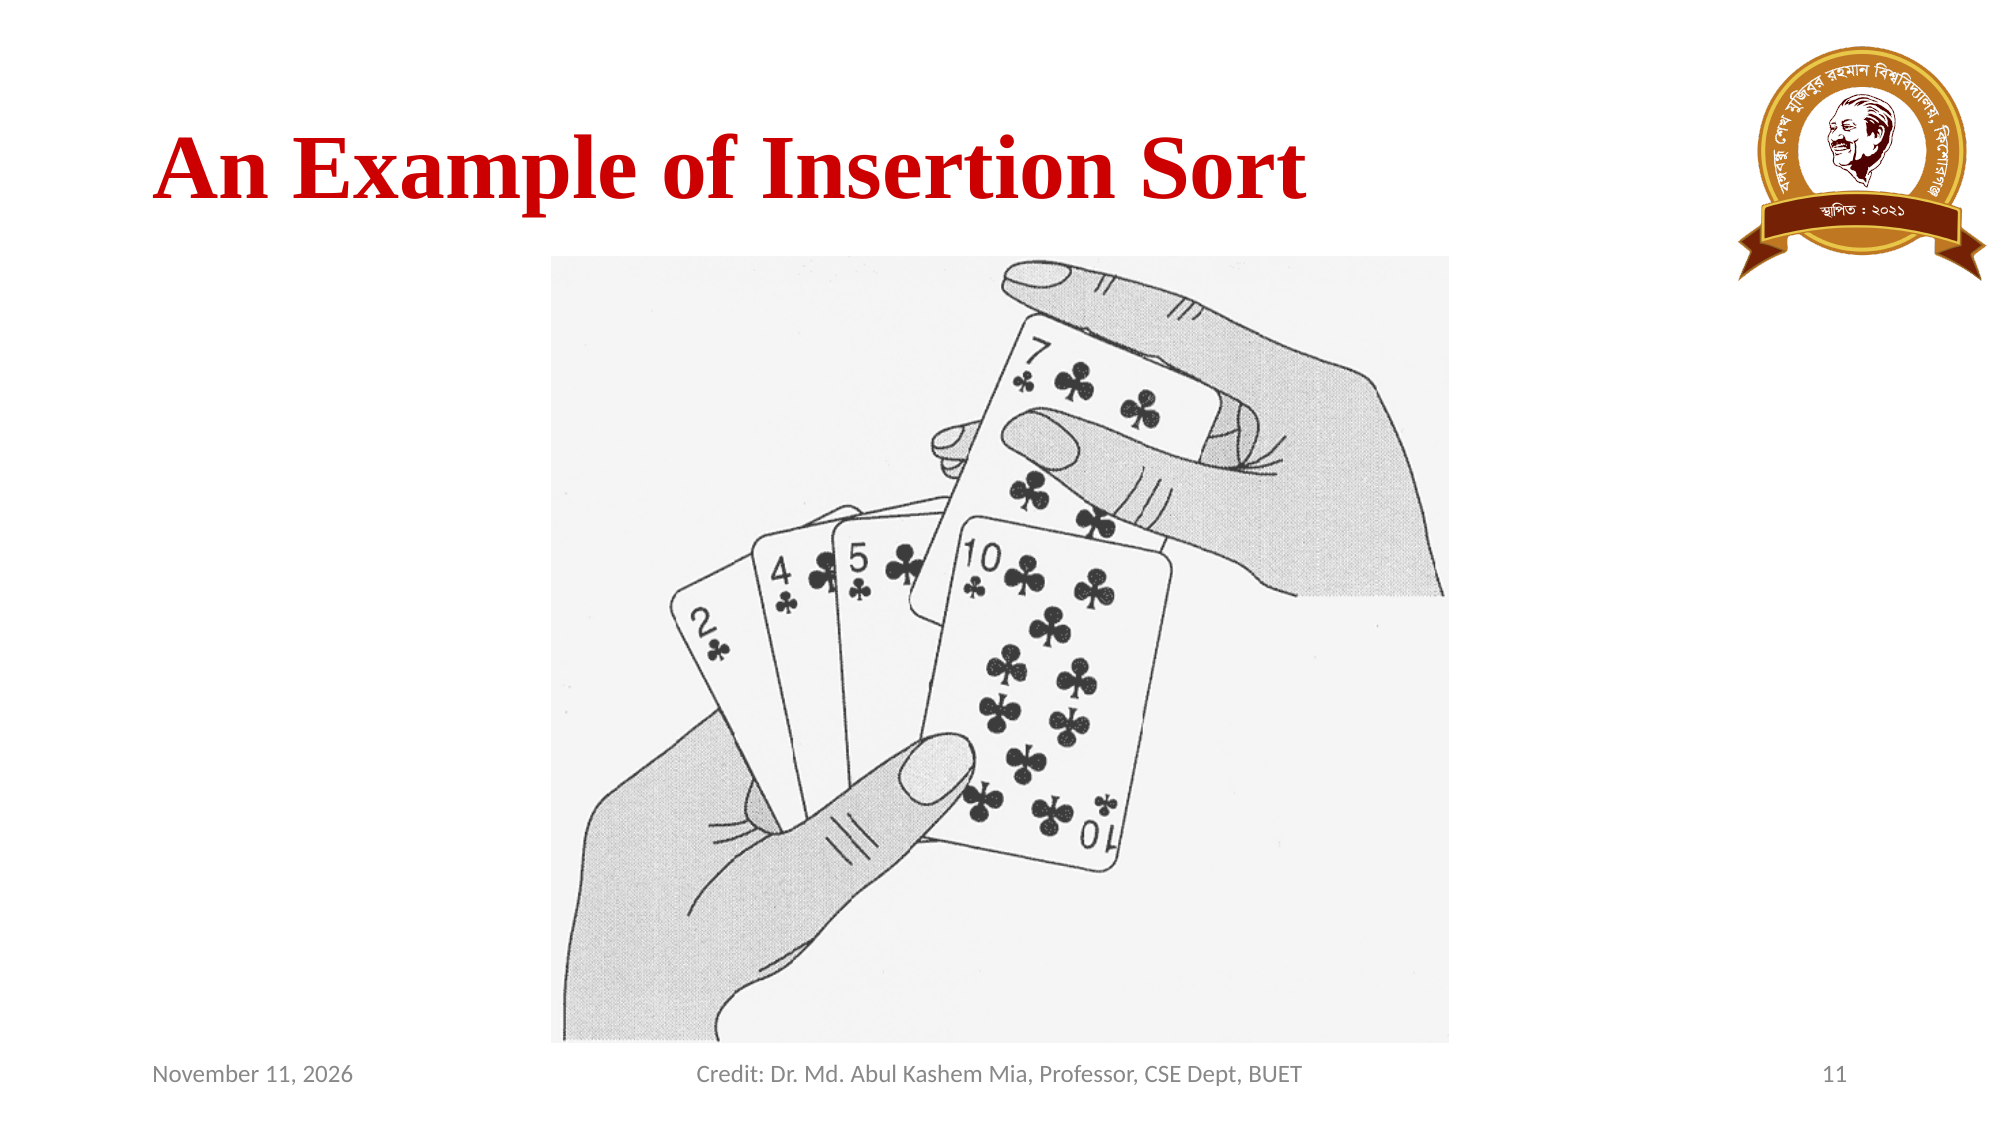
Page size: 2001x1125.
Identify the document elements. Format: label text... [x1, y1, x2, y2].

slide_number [137, 1042, 588, 1103]
title An Example of Insertion Sort [137, 59, 1863, 278]
footer Credit: Dr. Md. Abul Kashem Mia, Professor, CSE Dept, BUET [662, 1052, 1338, 1103]
picture [550, 255, 1450, 1043]
picture [1733, 42, 1991, 285]
slide_number 11 [1412, 1042, 1863, 1103]
